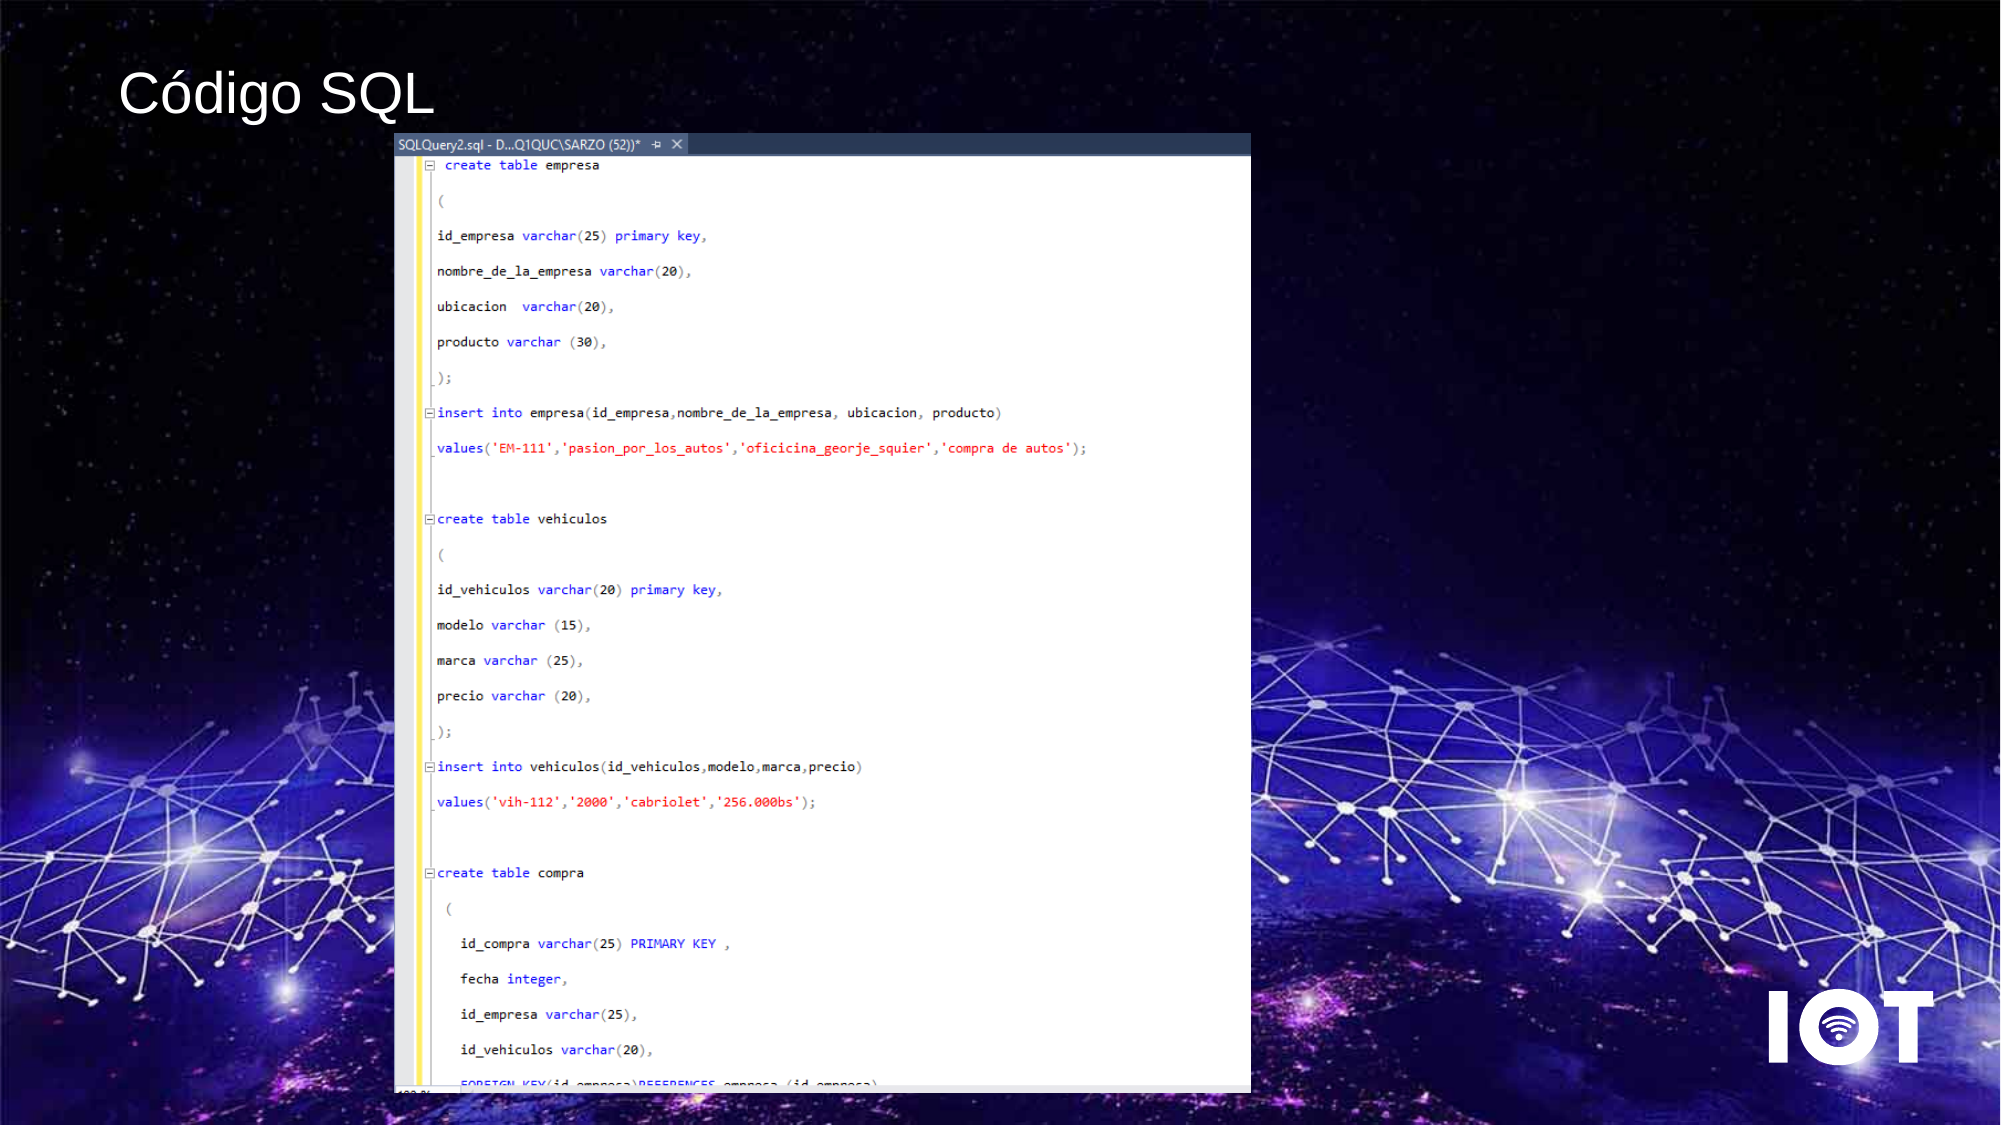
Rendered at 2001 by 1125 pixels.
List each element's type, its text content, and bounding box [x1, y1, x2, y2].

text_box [1768, 988, 1934, 1066]
picture [0, 0, 2001, 1125]
text_box Código SQL [103, 48, 875, 133]
